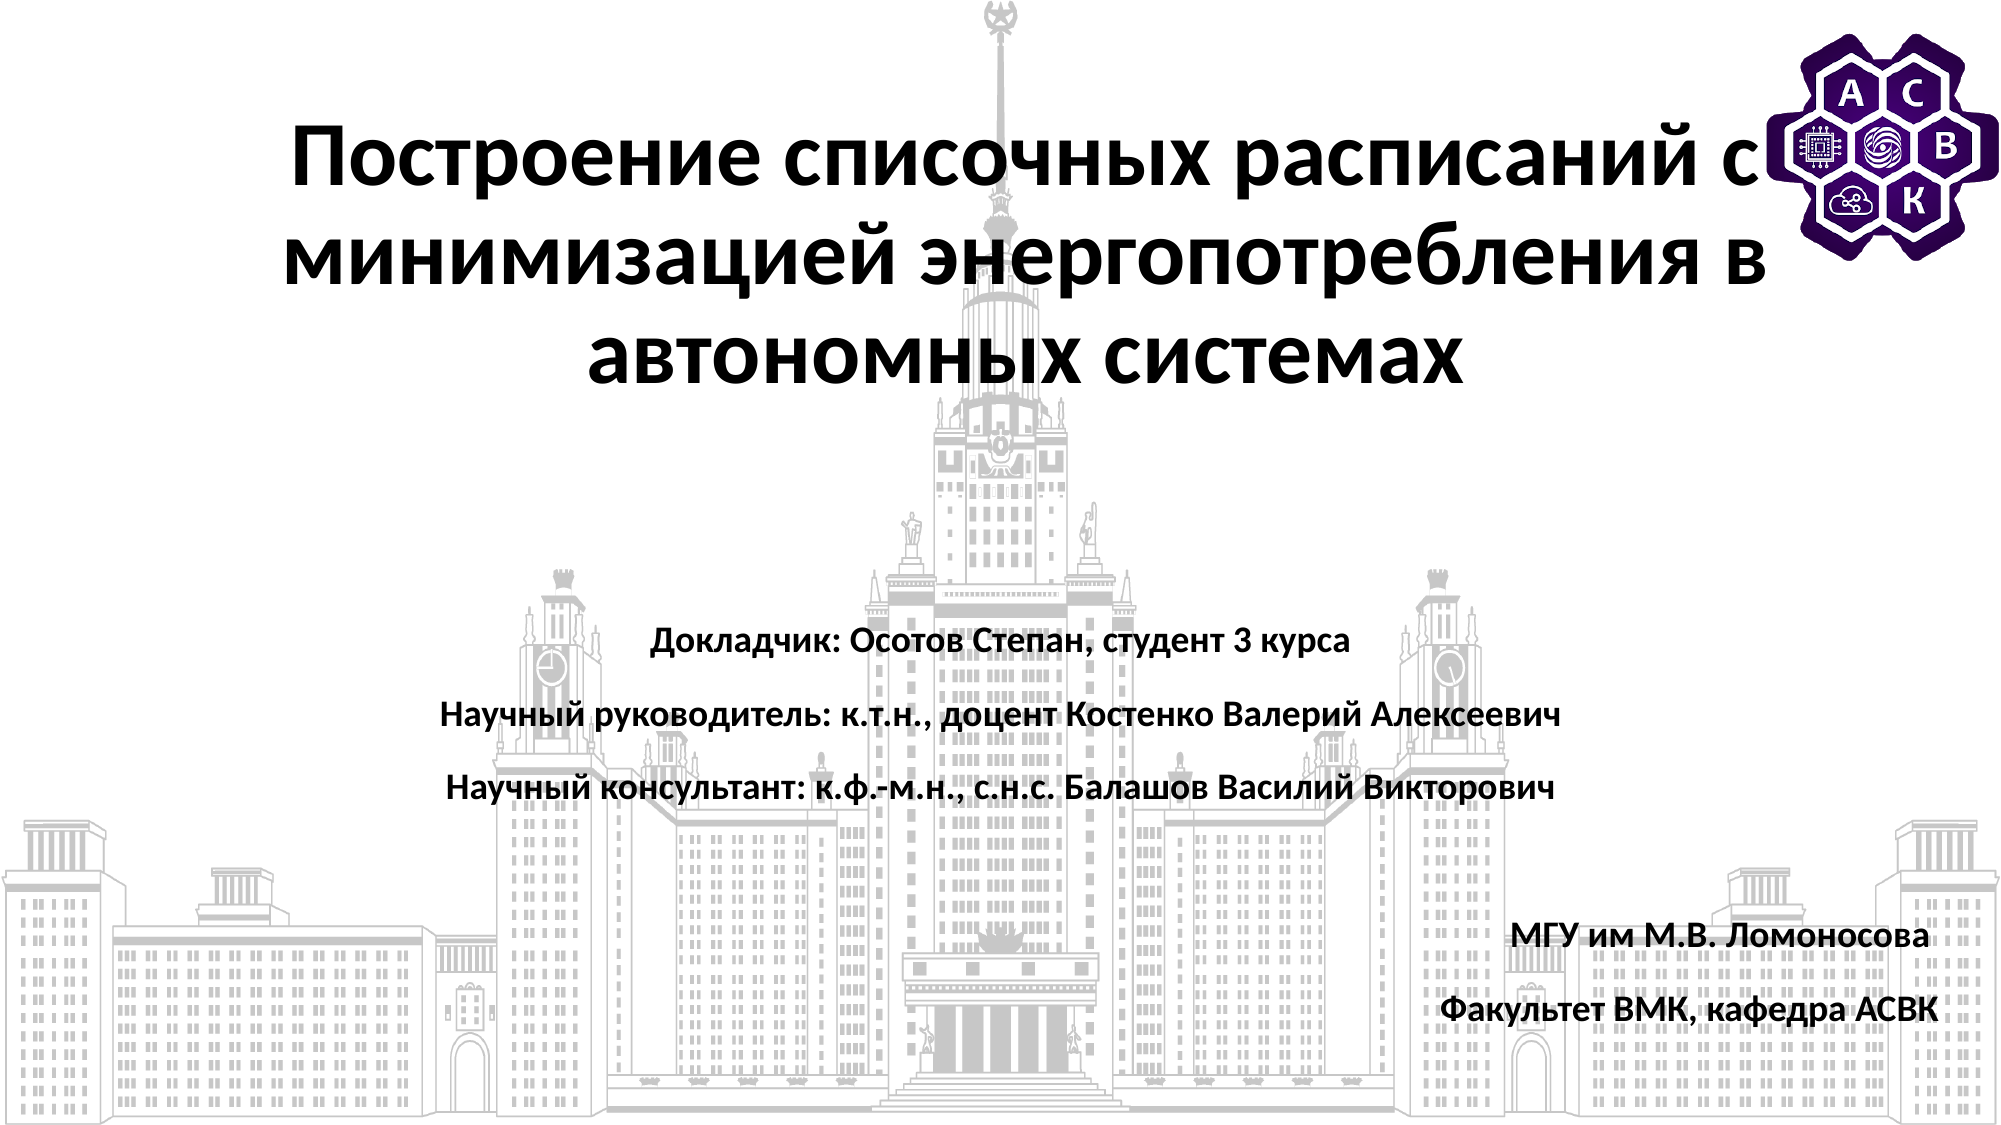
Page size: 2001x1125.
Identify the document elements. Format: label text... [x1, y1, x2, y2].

picture [1764, 33, 2000, 262]
subtitle Докладчик: Осотов Степан, студент 3 курса Научный руководитель: к.т.н., доцент Костенко Валерий Алексеевич Научный консультант: к.ф.-м.н., с.н.с. Балашов Василий Викторович МГУ им М.В. Ломоносова Факультет ВМК, кафедра АСВК Москва 2024 [47, 612, 1955, 995]
title Построение списочных расписаний с минимизацией энергопотребления в автономных системах [140, 72, 1912, 411]
